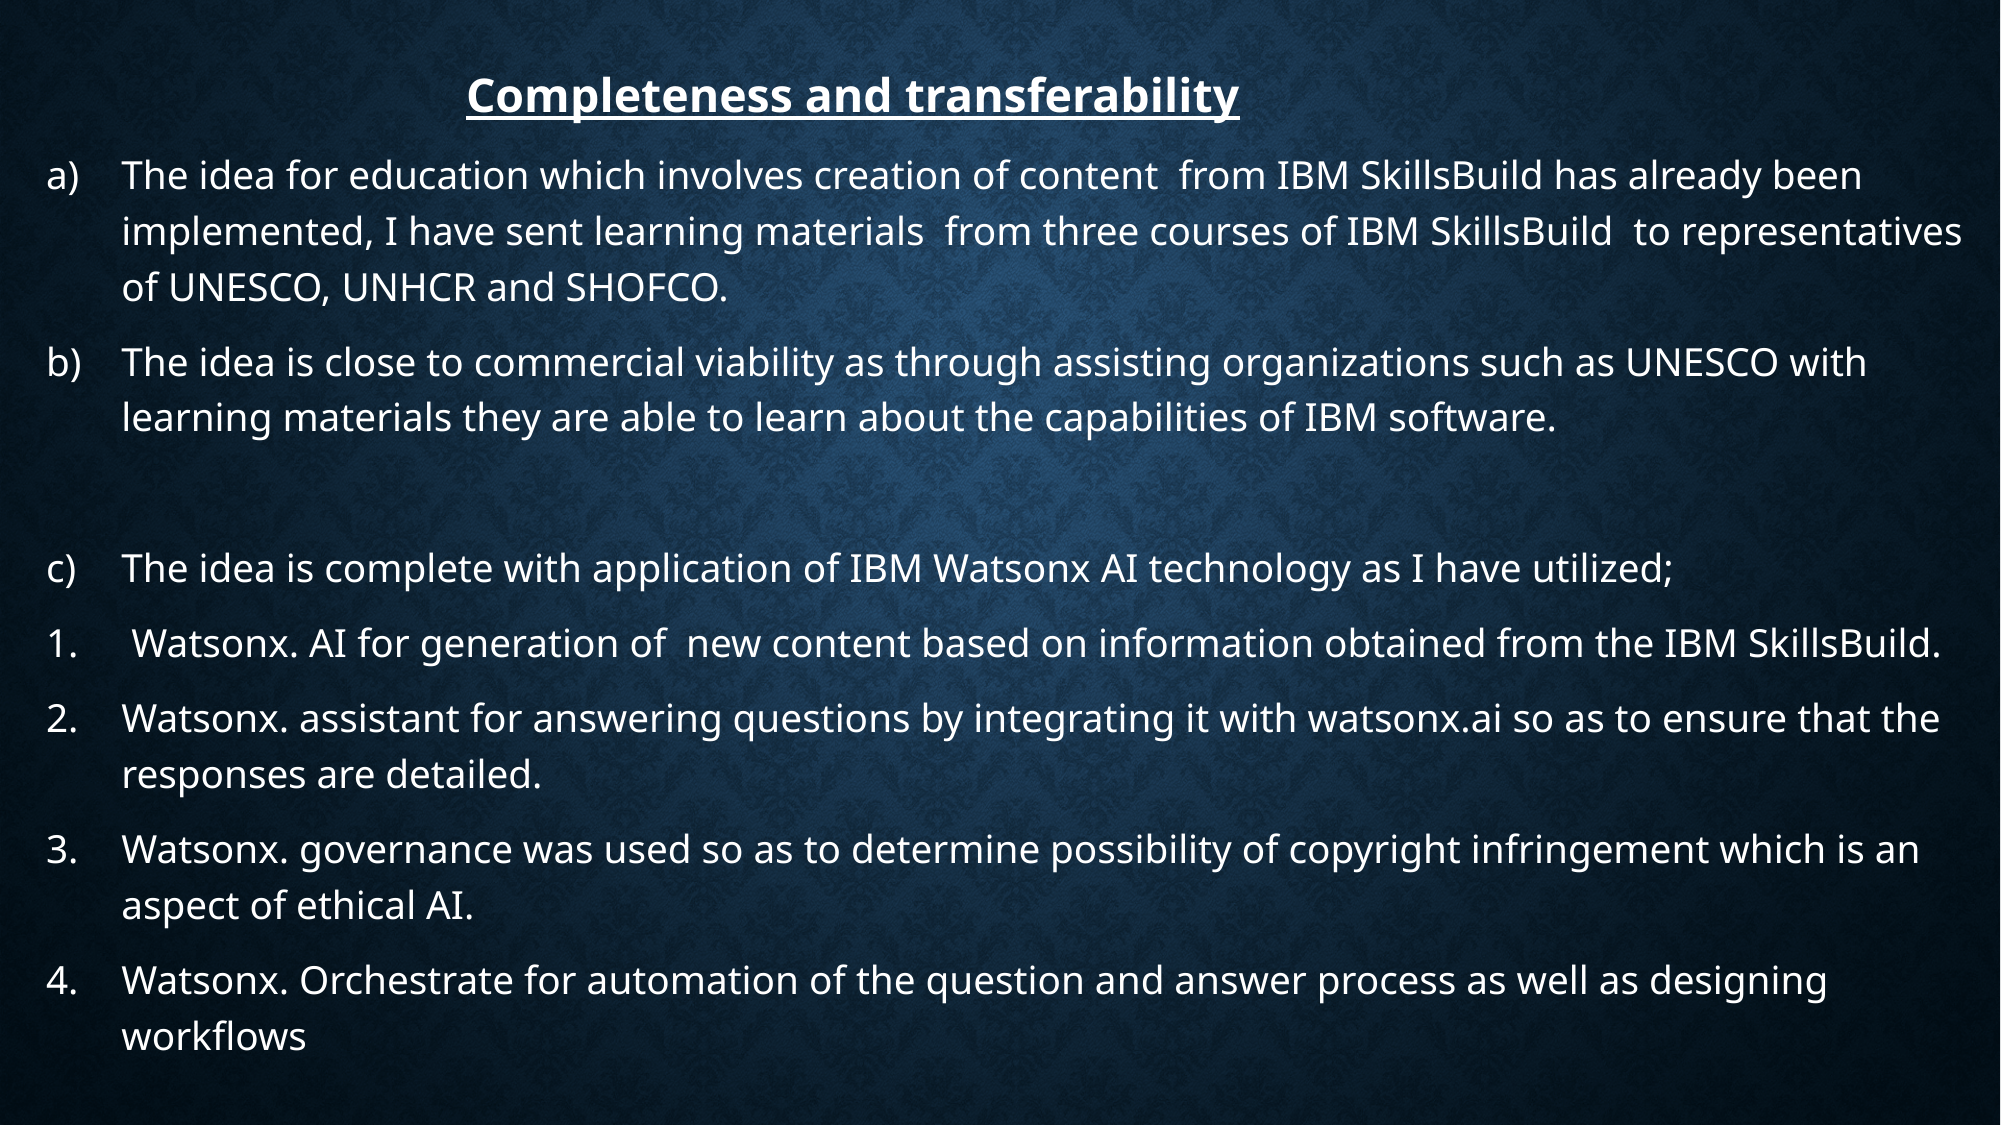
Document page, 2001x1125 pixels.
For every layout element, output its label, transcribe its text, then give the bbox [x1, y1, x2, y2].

list Completeness and transferability The idea for education which involves creation of content from IBM SkillsBuild has already been implemented, I have sent learning materials from three courses of IBM SkillsBuild to representatives of UNESCO, UNHCR and SHOFCO. The idea is close to commercial viability as through assisting organizations such as UNESCO with learning materials they are able to learn about the capabilities of IBM software. The idea is complete with application of IBM Watsonx AI technology as I have utilized; Watsonx. AI for generation of new content based on information obtained from the IBM SkillsBuild. Watsonx. assistant for answering questions by integrating it with watsonx.ai so as to ensure that the responses are detailed. Watsonx. governance was used so as to determine possibility of copyright infringement which is an aspect of ethical AI. Watsonx. Orchestrate for automation of the question and answer process as well as designing workflows [31, 47, 1980, 1085]
